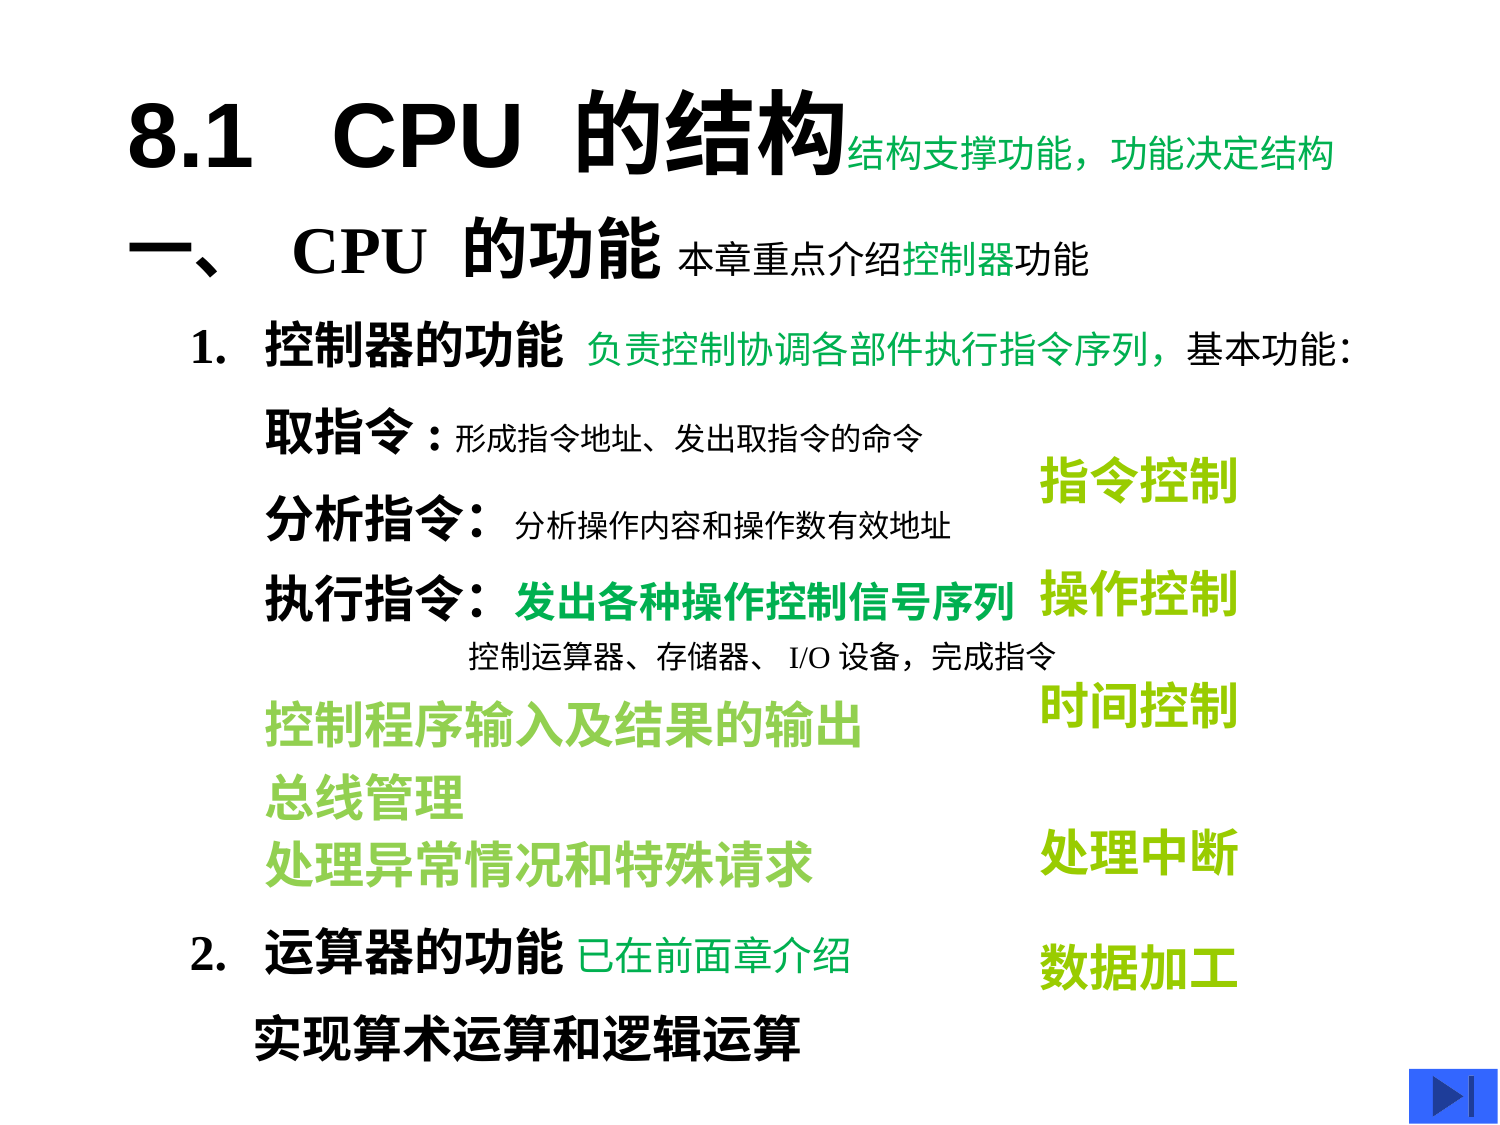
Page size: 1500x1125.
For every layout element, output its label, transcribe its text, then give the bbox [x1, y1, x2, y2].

text_box 2. 运算器的功能 已在前面章介绍 [174, 913, 1063, 988]
text_box 取指令:形成指令地址、发出取指令的命令 [249, 393, 1025, 468]
text_box 操作控制 [1024, 554, 1475, 630]
text_box 控制程序输入及结果的输出 [249, 685, 1038, 761]
text_box 1. 控制器的功能 负责控制协调各部件执行指令序列，基本功能： [174, 306, 1354, 382]
text_box 实现算术运算和逻辑运算 [237, 999, 1025, 1075]
title 8.1 CPU 的结构结构支撑功能，功能决定结构 [112, 37, 1388, 226]
text_box 指令控制 [1024, 442, 1475, 518]
text_box 时间控制 [1024, 667, 1475, 743]
text_box [1409, 1068, 1498, 1124]
text_box 执行指令：发出各种操作控制信号序列 控制运算器、存储器、I/O设备，完成指令 [249, 559, 1075, 685]
text_box 数据加工 [1024, 928, 1475, 1004]
text_box 处理中断 [1024, 813, 1475, 889]
text_box 一、 CPU 的功能 本章重点介绍控制器功能 [112, 199, 1305, 295]
text_box 分析指令：分析操作内容和操作数有效地址 [249, 479, 1025, 555]
text_box 处理异常情况和特殊请求 [249, 826, 1038, 902]
text_box 总线管理 [249, 759, 700, 826]
